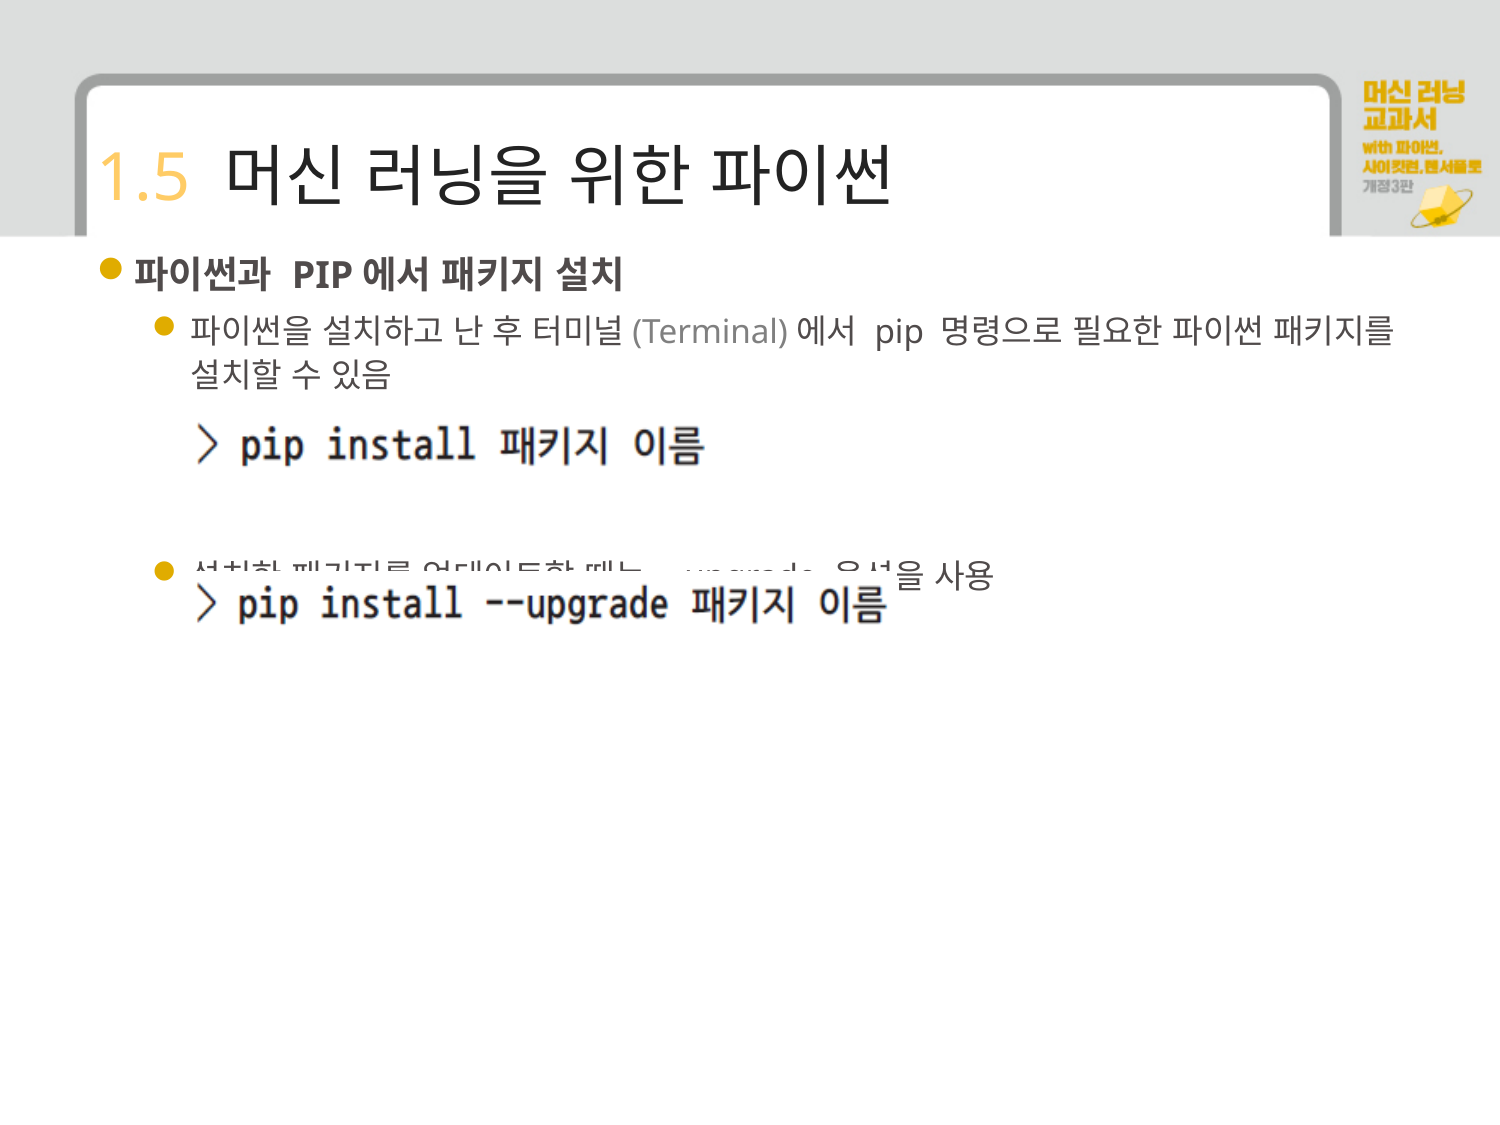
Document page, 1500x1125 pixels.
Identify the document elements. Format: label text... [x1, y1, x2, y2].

picture [0, 0, 1500, 1125]
list 파이썬과 PIP에서 패키지 설치 파이썬을 설치하고 난 후 터미널(Terminal)에서 pip 명령으로 필요한 파이썬 패키지를 설치할 수 있음 설치한 패키지를 업데이트할 때는 --upgrade 옵션을 사용 [81, 239, 1440, 1054]
title 1.5 머신 러닝을 위한 파이썬 [81, 90, 1412, 222]
